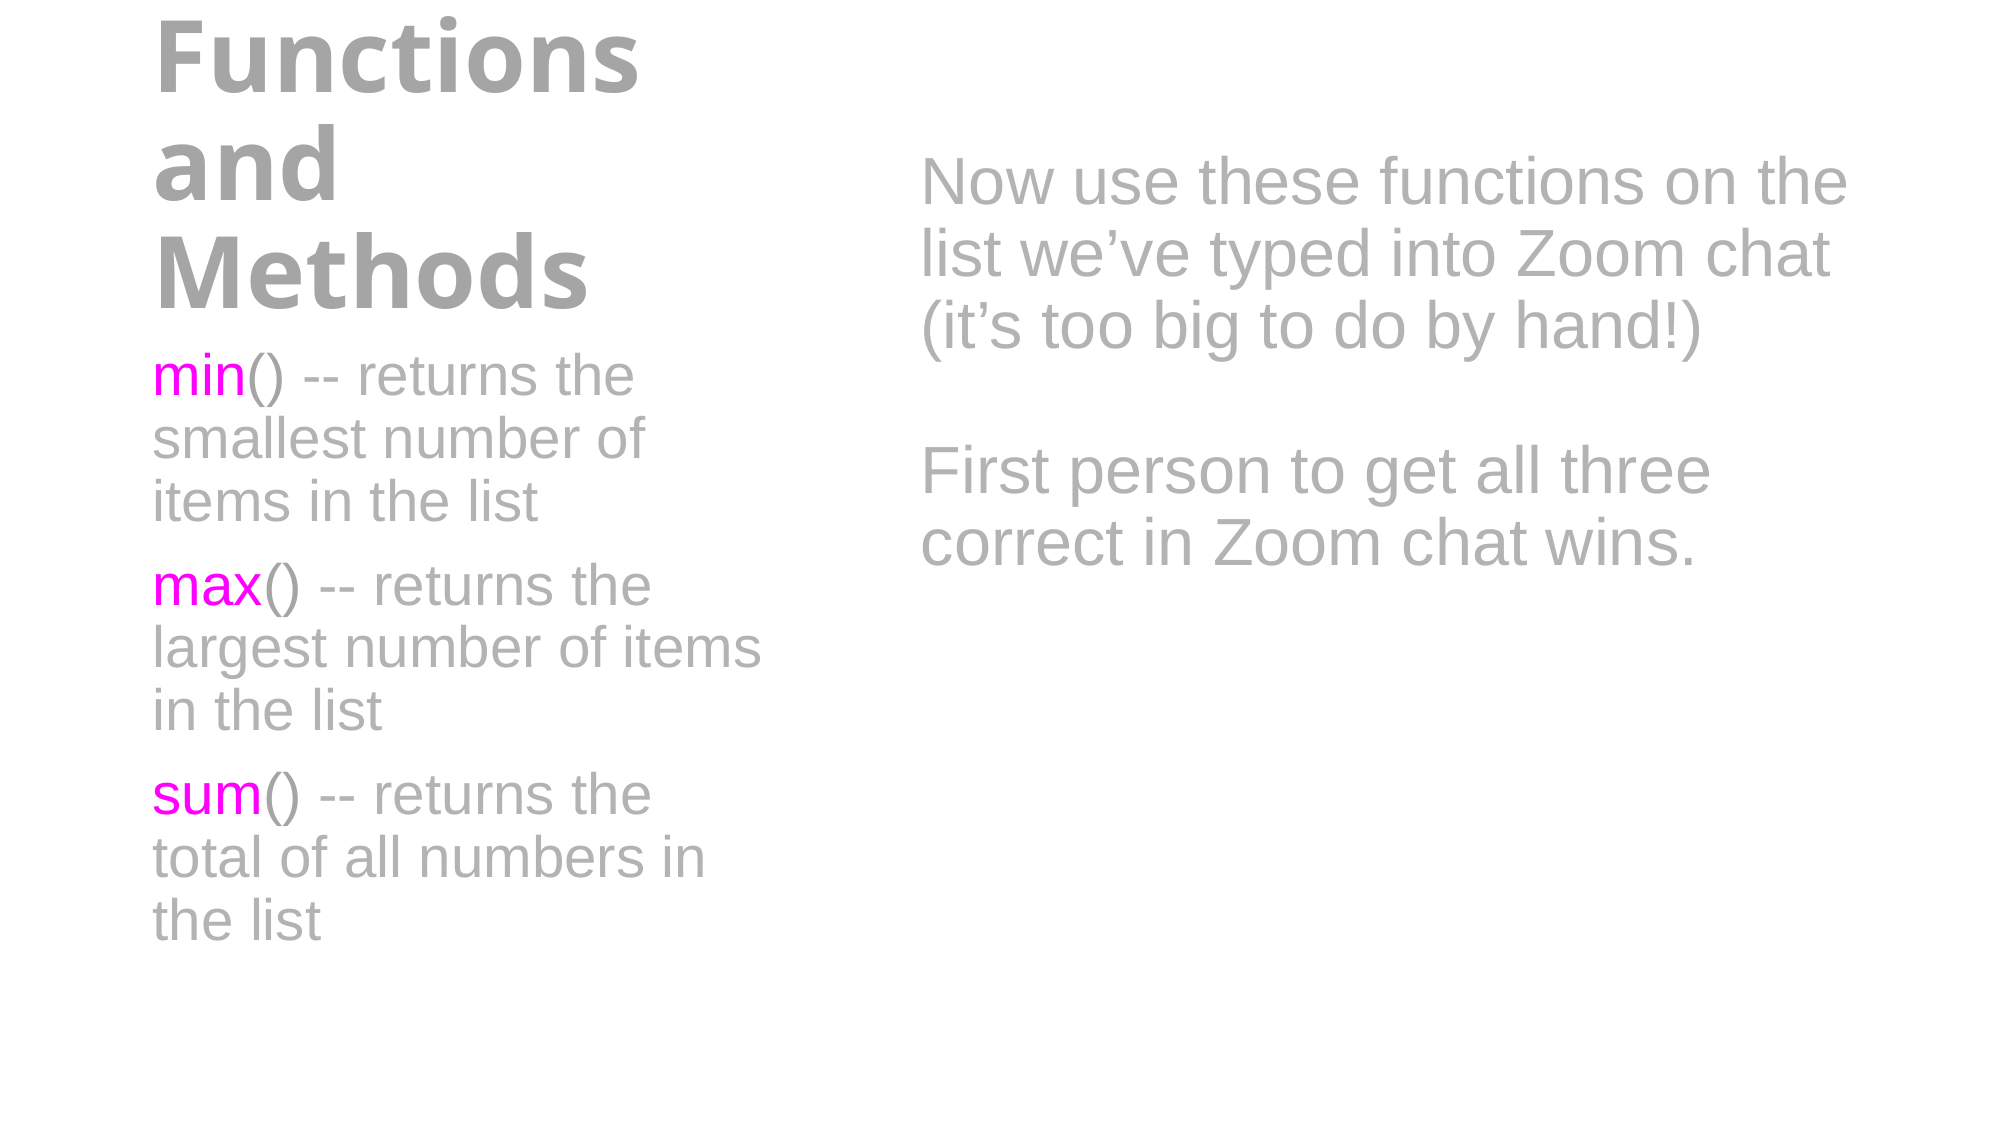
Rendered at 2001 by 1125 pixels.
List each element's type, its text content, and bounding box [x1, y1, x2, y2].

list Now use these functions on the list we’ve typed into Zoom chat (it’s too big to do by hand!) First person to get all three correct in Zoom chat wins. [905, 139, 1919, 940]
list min() -- returns the smallest number of items in the list max() -- returns the largest number of items in the list sum() -- returns the total of all numbers in the list [137, 337, 783, 963]
title List Functions and Methods [137, 75, 783, 337]
